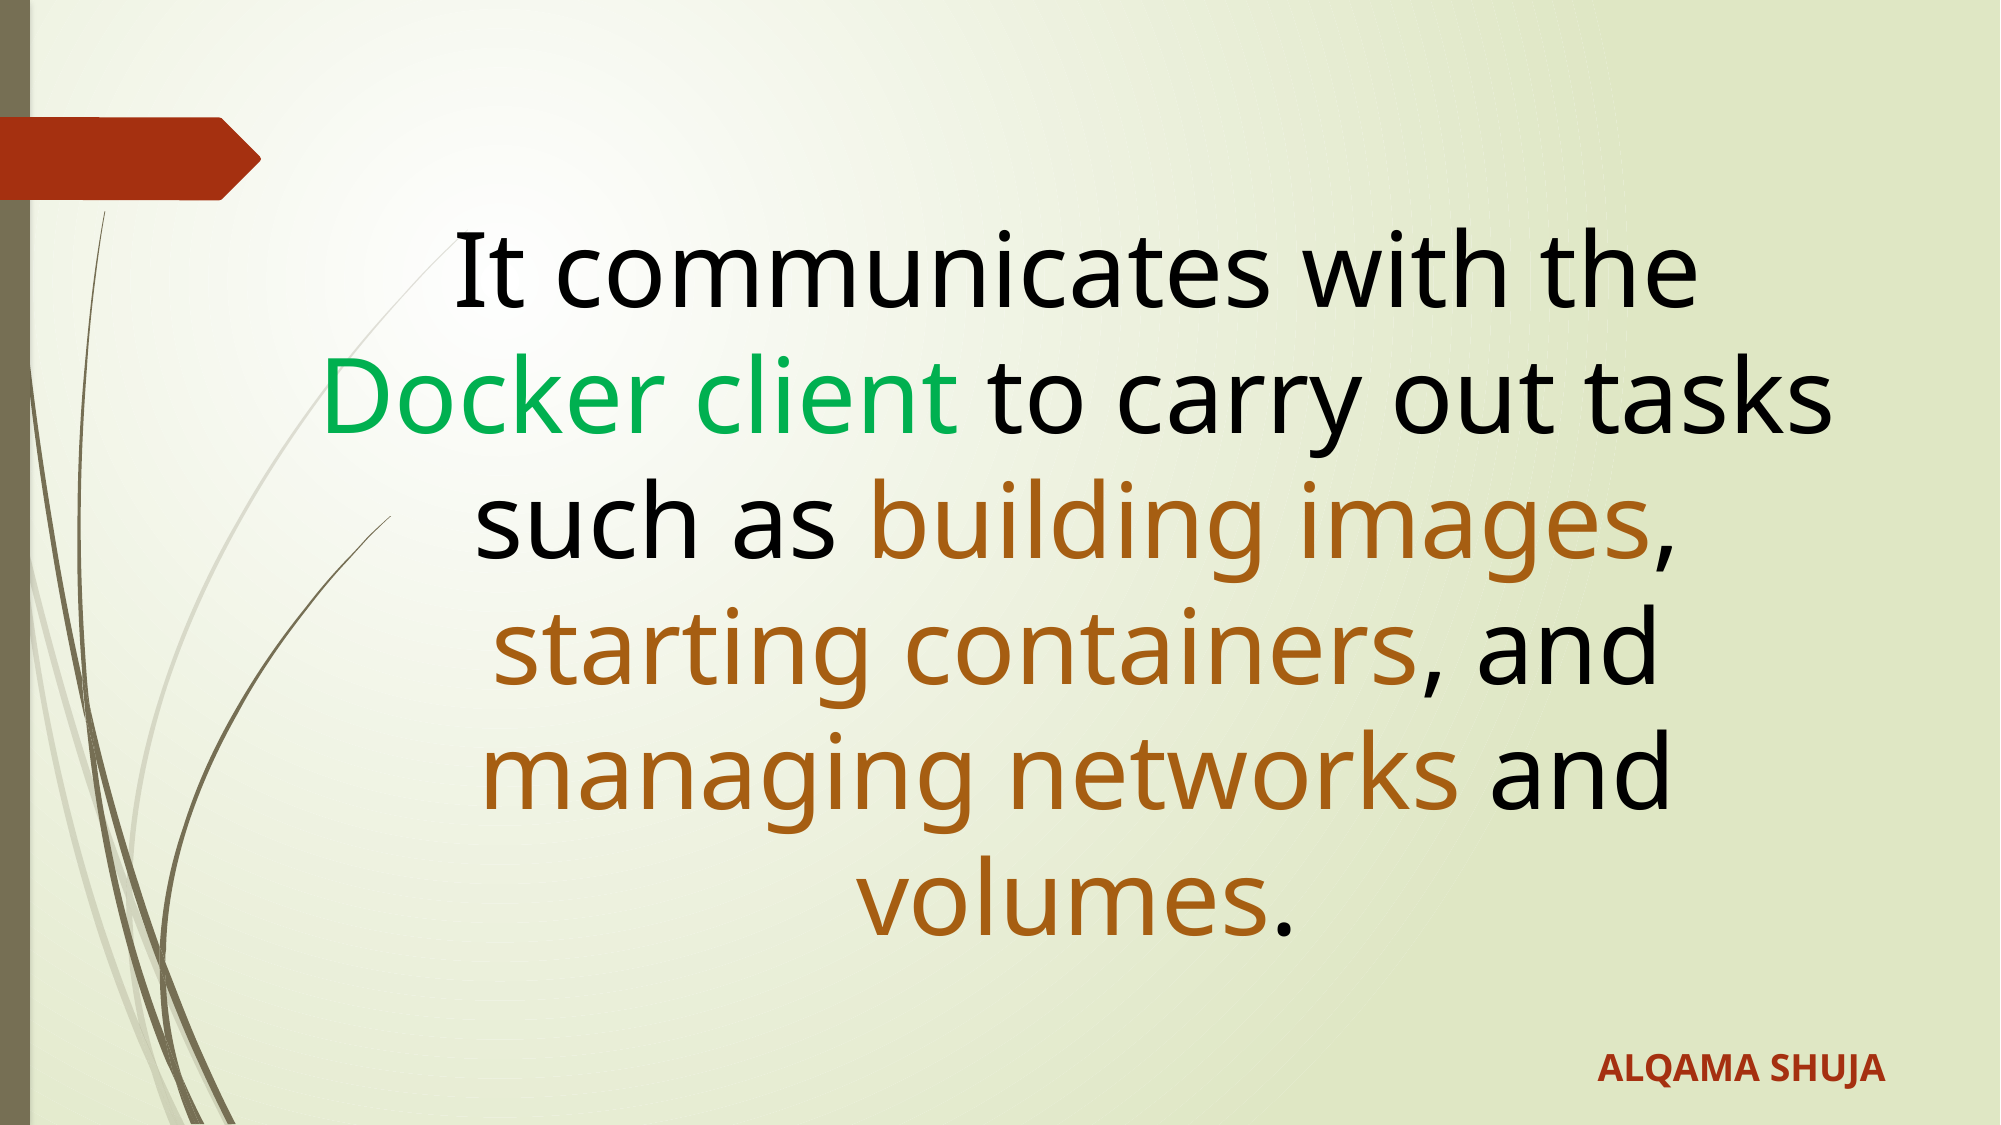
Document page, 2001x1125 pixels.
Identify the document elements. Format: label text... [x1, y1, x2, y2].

list It communicates with the Docker client to carry out tasks such as building images, starting containers, and managing networks and volumes. [267, 195, 1888, 970]
text_box ALQAMA SHUJA [1582, 1036, 1902, 1097]
